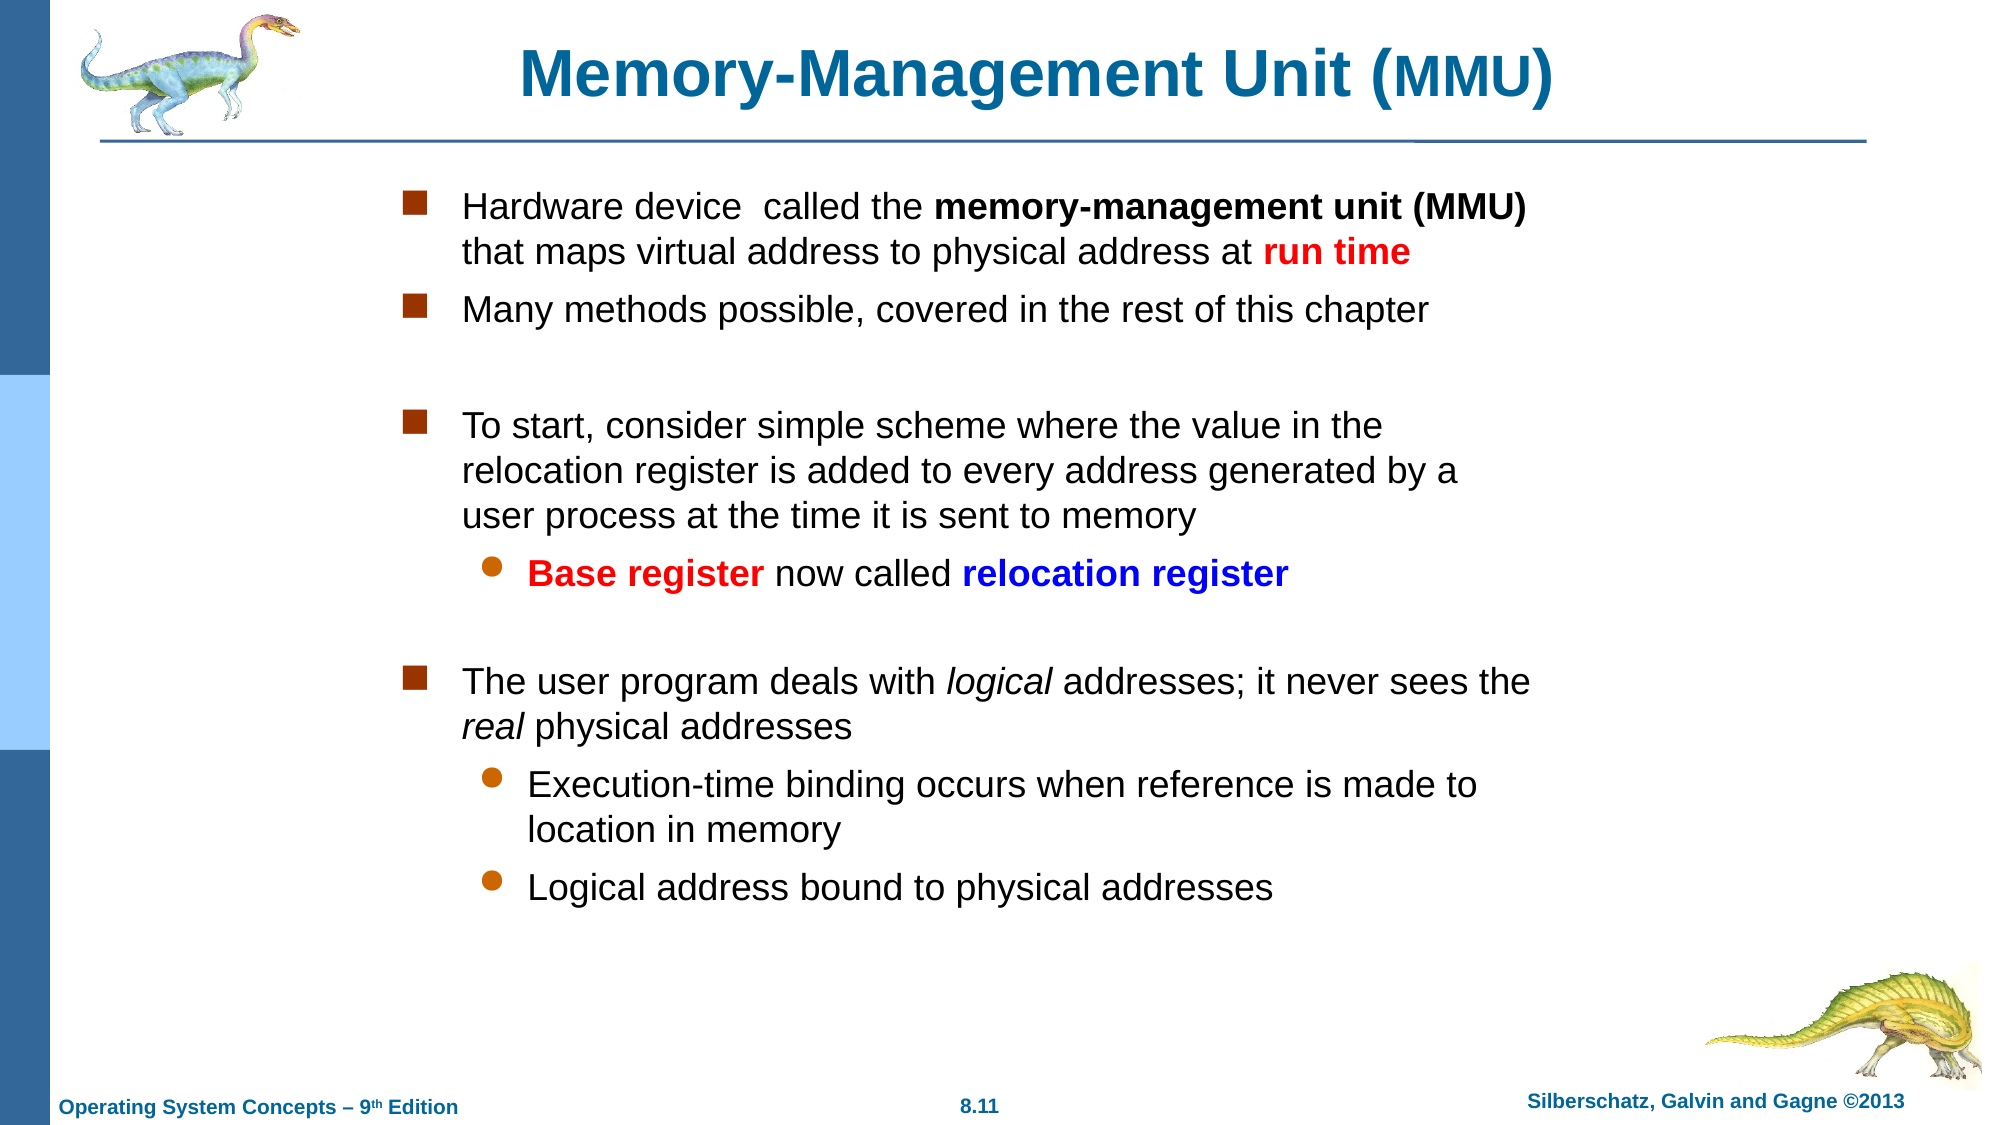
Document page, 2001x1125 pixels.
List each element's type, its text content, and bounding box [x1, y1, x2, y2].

picture [62, 0, 324, 149]
title Memory-Management Unit (MMU) [394, 23, 1681, 118]
picture [1700, 959, 1982, 1090]
list Hardware device called the memory-management unit (MMU) that maps virtual address to physical address at run time Many methods possible, covered in the rest of this chapter To start, consider simple scheme where the value in the relocation register is added to every address generated by a user process at the time it is sent to memory Base register now called relocation register The user program deals with logical addresses; it never sees the real physical addresses Execution-time binding occurs when reference is made to location in memory Logical address bound to physical addresses [390, 174, 1553, 911]
